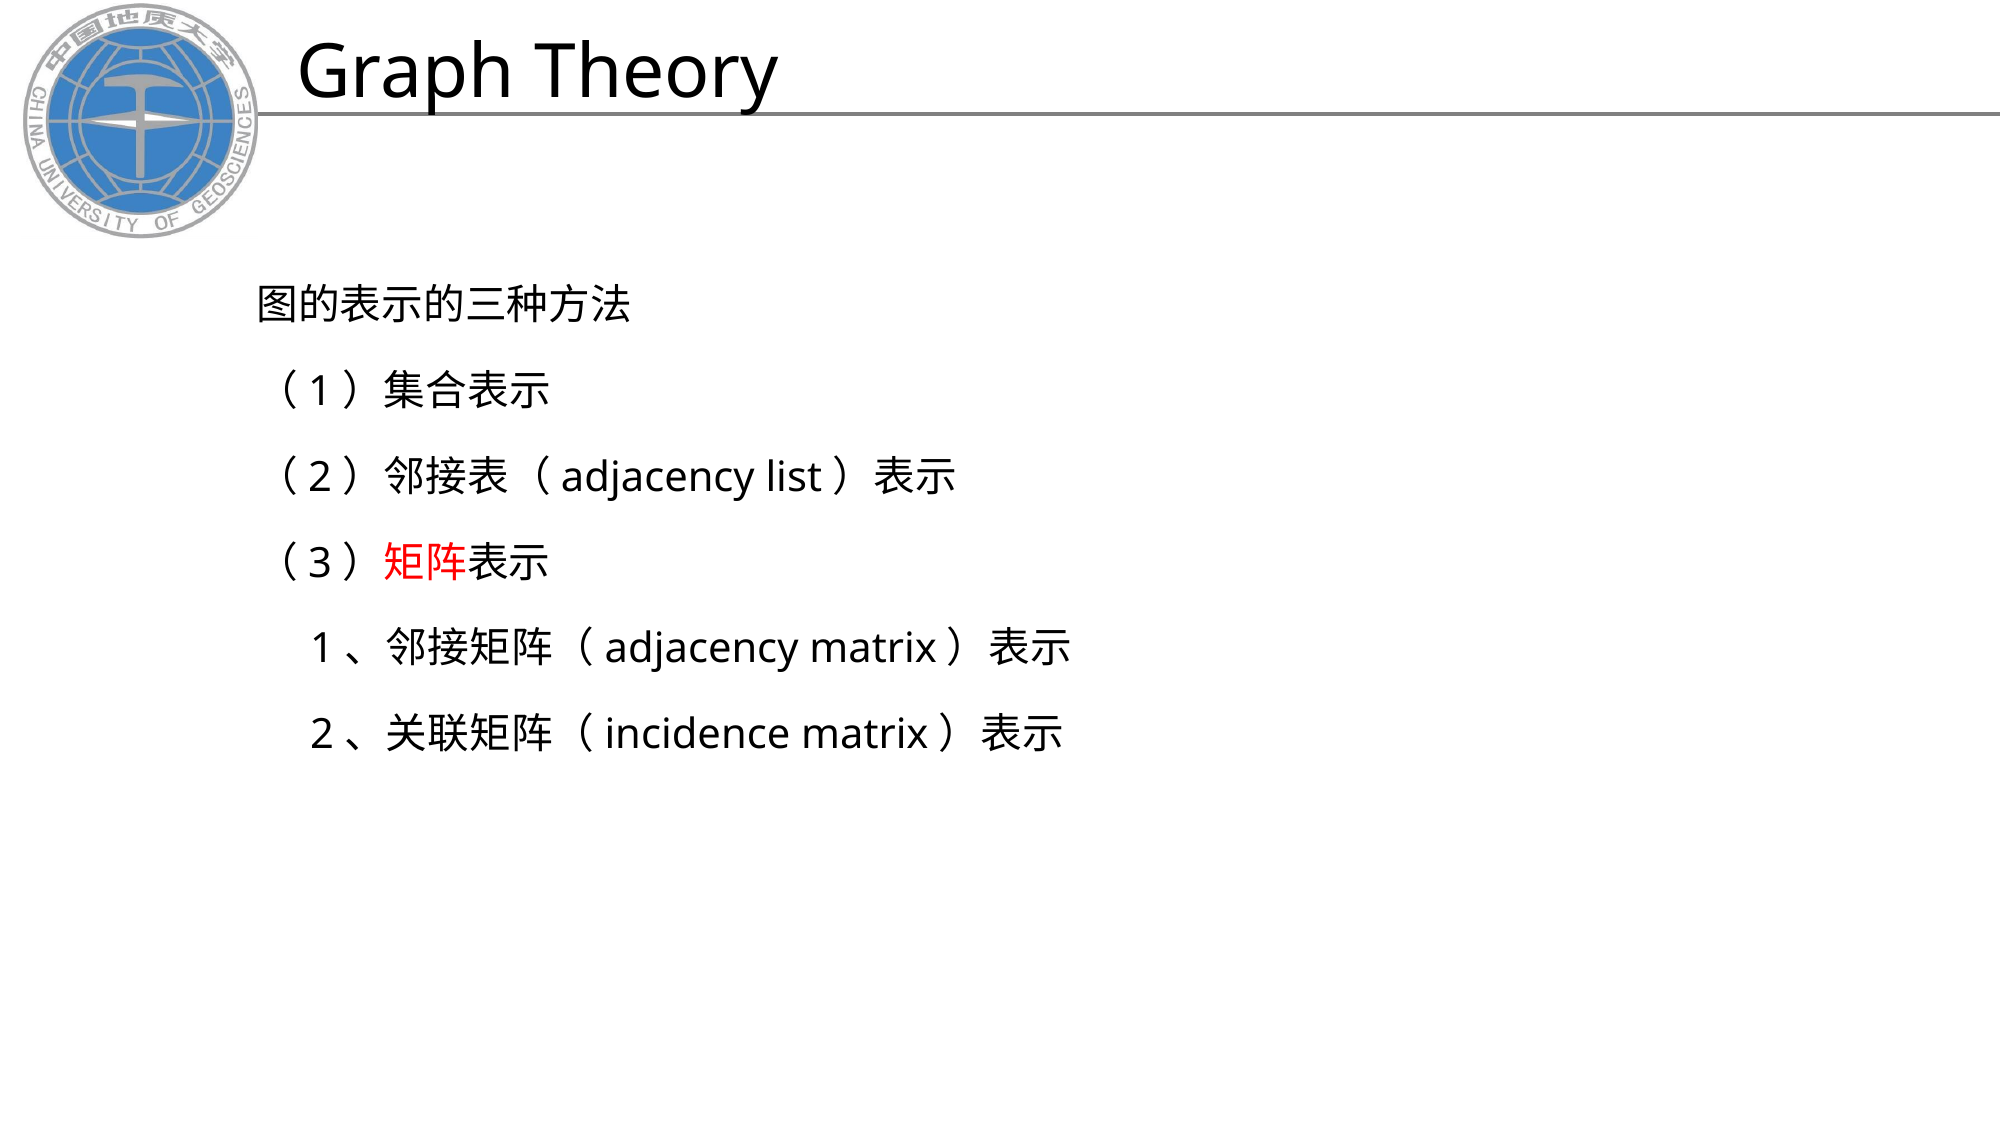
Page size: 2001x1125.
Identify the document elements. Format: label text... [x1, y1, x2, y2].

text_box 图的表示的三种方法 （1）集合表示 （2）邻接表（adjacency list）表示 （3）矩阵表示 1、邻接矩阵（adjacency matrix）表示 2、关联矩阵（incidence matrix）表示 [241, 255, 1480, 765]
picture [21, 3, 258, 239]
text_box Graph Theory [281, 15, 1575, 120]
